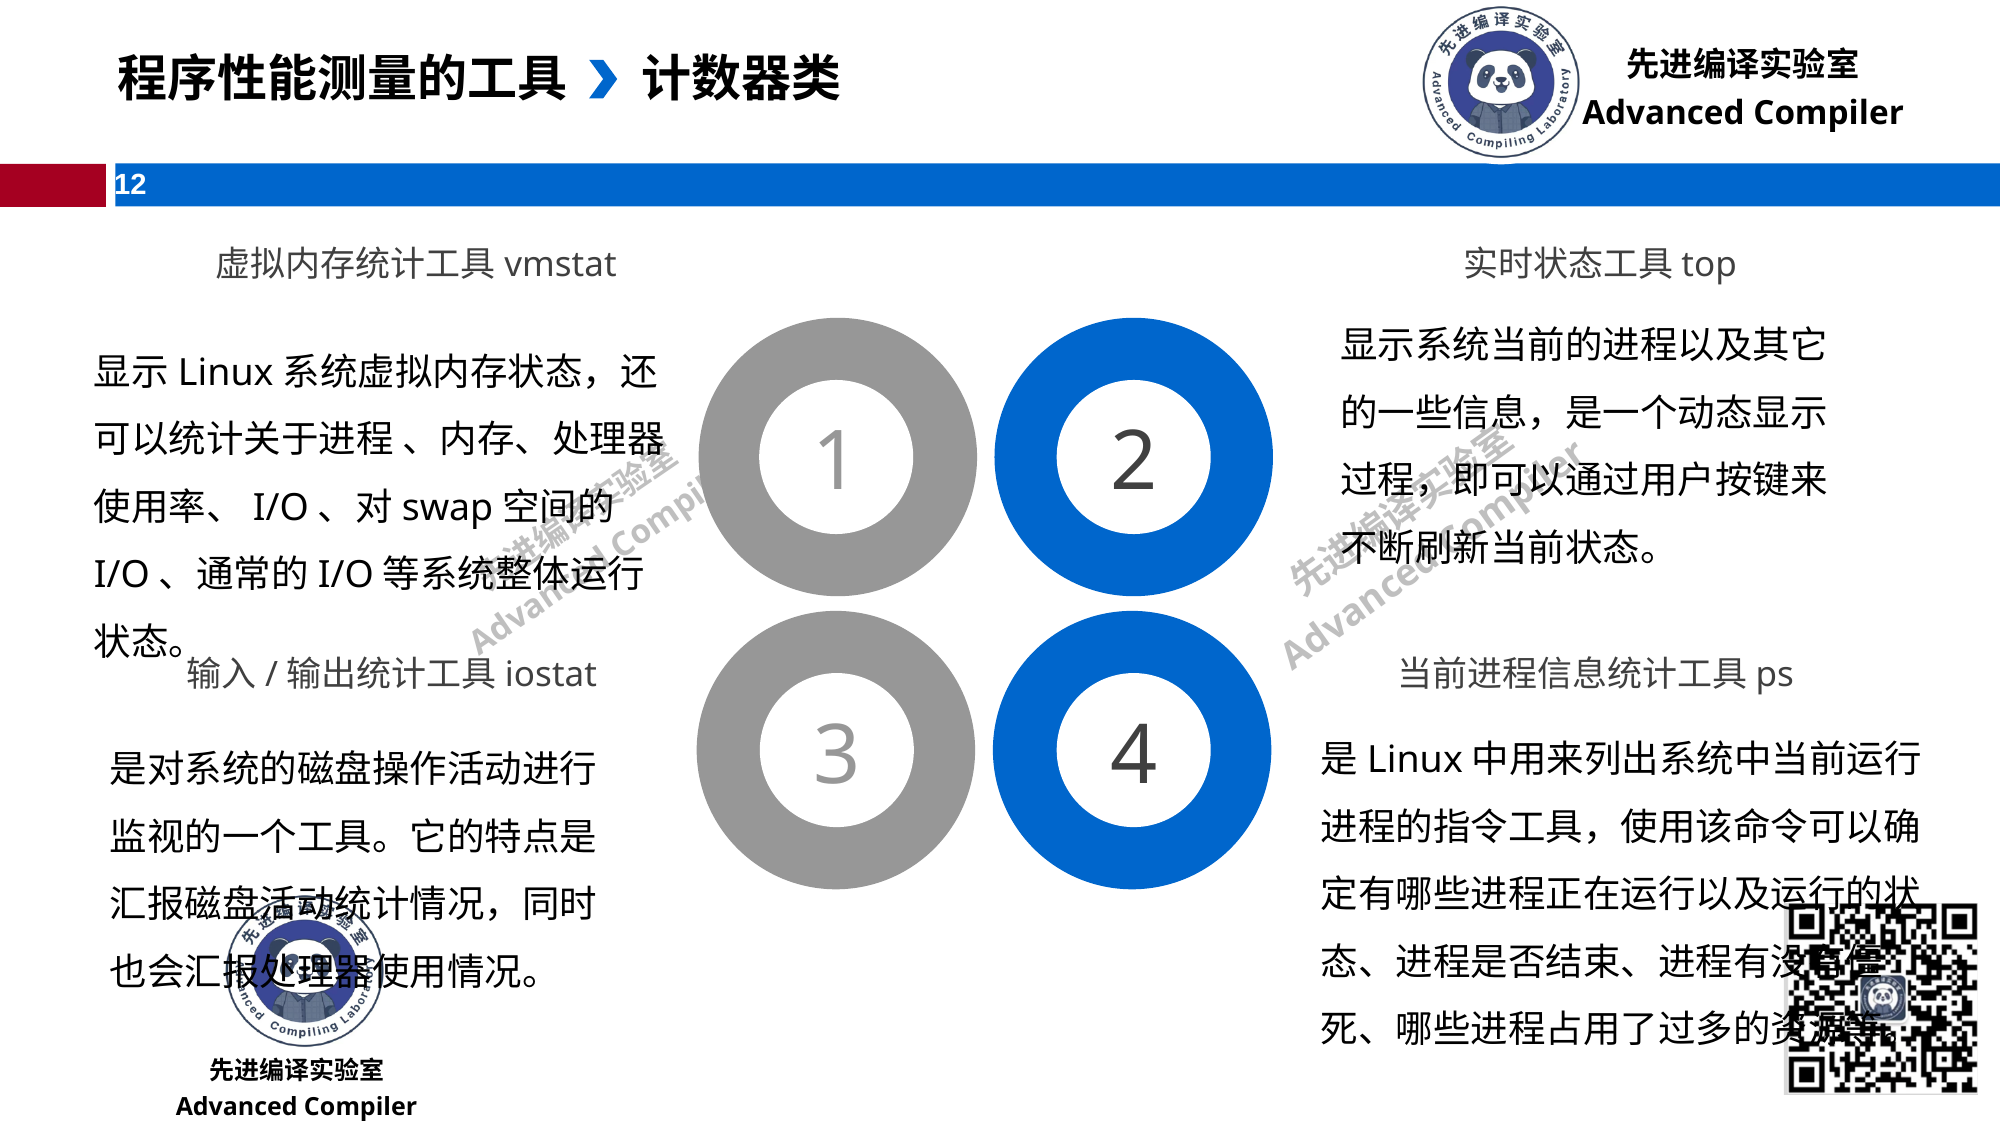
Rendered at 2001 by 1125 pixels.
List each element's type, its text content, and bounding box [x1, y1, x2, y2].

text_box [992, 610, 1272, 890]
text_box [698, 317, 978, 597]
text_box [994, 317, 1274, 597]
picture [1783, 903, 1978, 1095]
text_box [78, 233, 687, 1004]
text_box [696, 610, 976, 890]
picture [225, 1004, 384, 1054]
text_box 程序性能测量的工具 [79, 38, 625, 114]
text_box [1305, 233, 1940, 1062]
picture [1414, 0, 1588, 165]
text_box [587, 57, 619, 101]
text_box 计数器类 [589, 38, 1064, 114]
